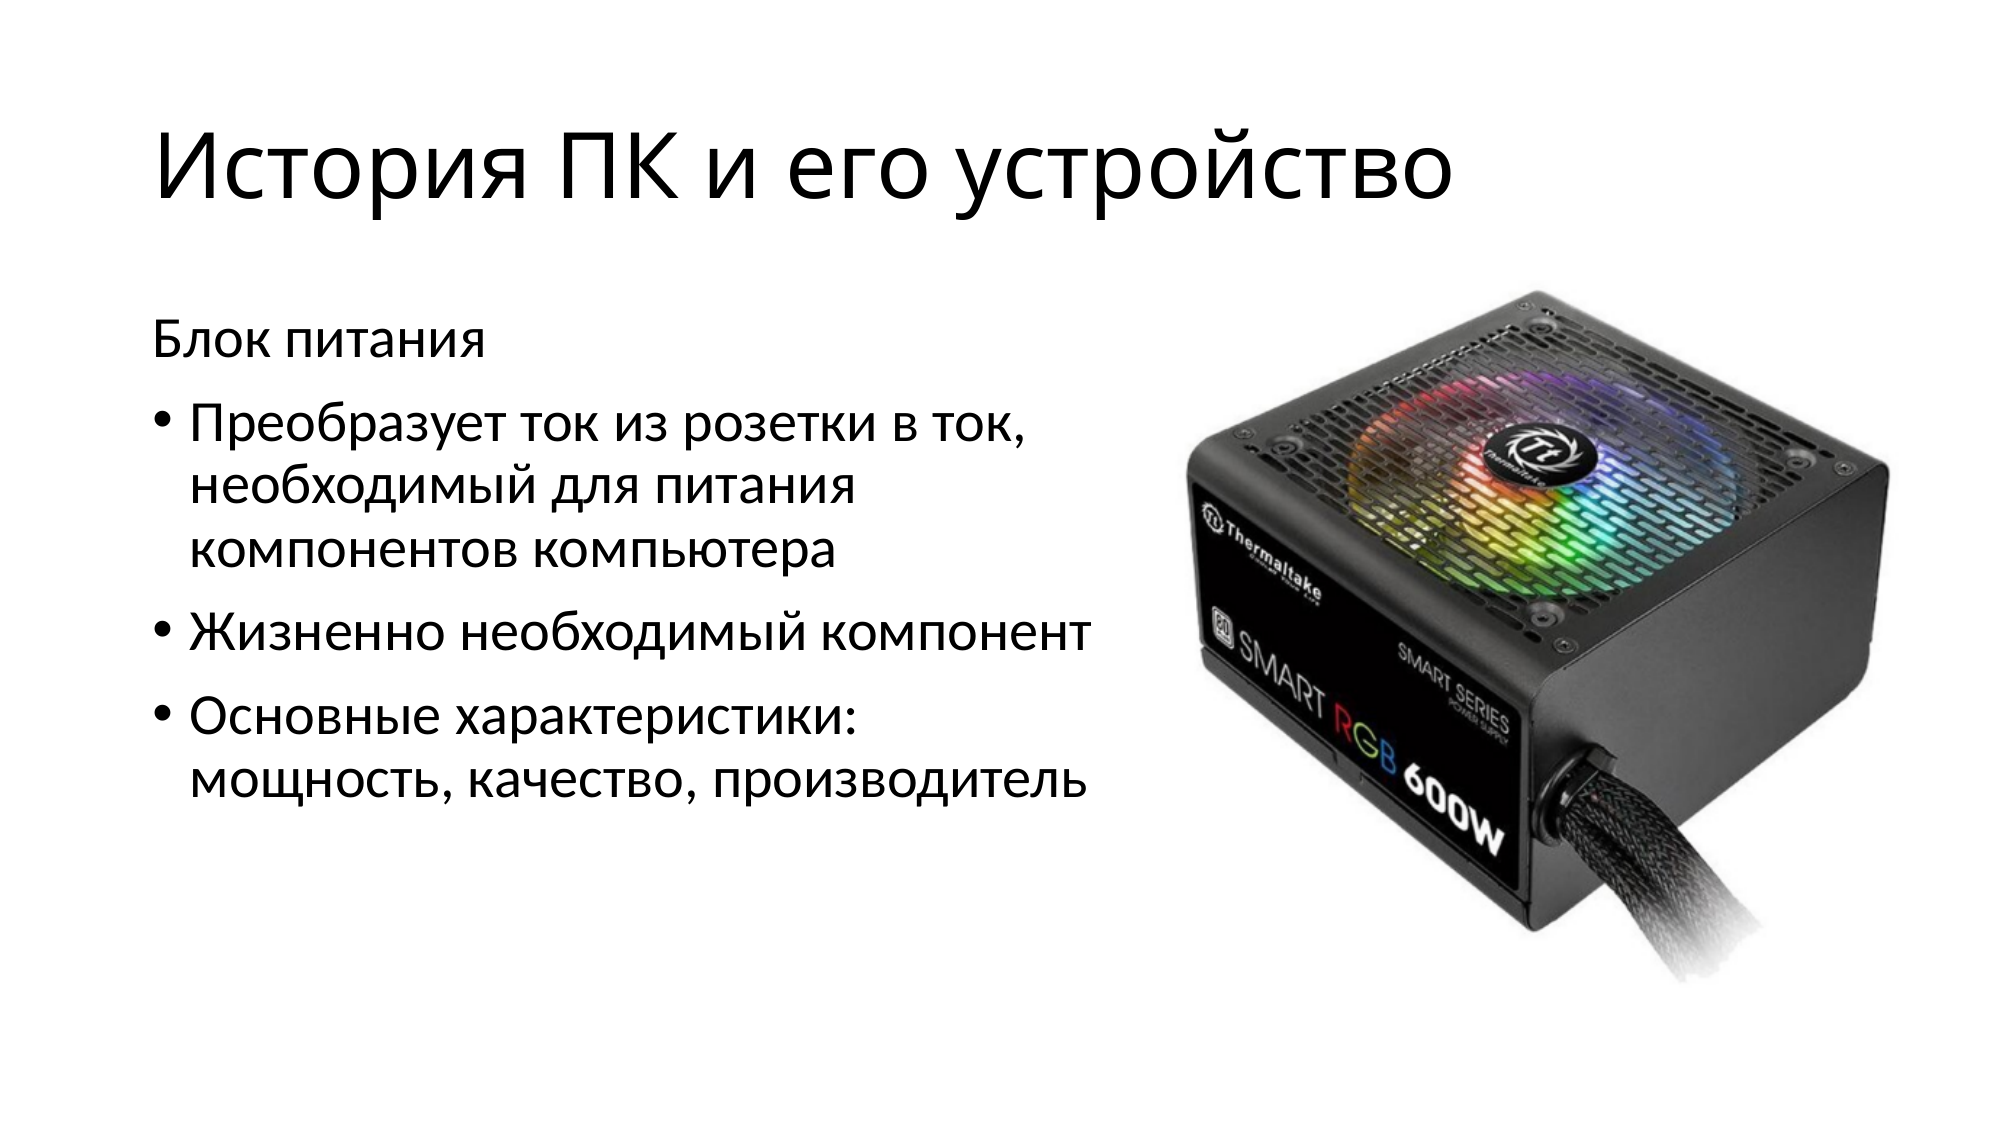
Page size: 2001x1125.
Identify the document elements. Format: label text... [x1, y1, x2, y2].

picture [1153, 277, 1938, 1014]
list Блок питания Преобразует ток из розетки в ток, необходимый для питания компонентов компьютера Жизненно необходимый компонент Основные характеристики: мощность, качество, производитель [137, 299, 1136, 1014]
title История ПК и его устройство [137, 59, 1863, 278]
